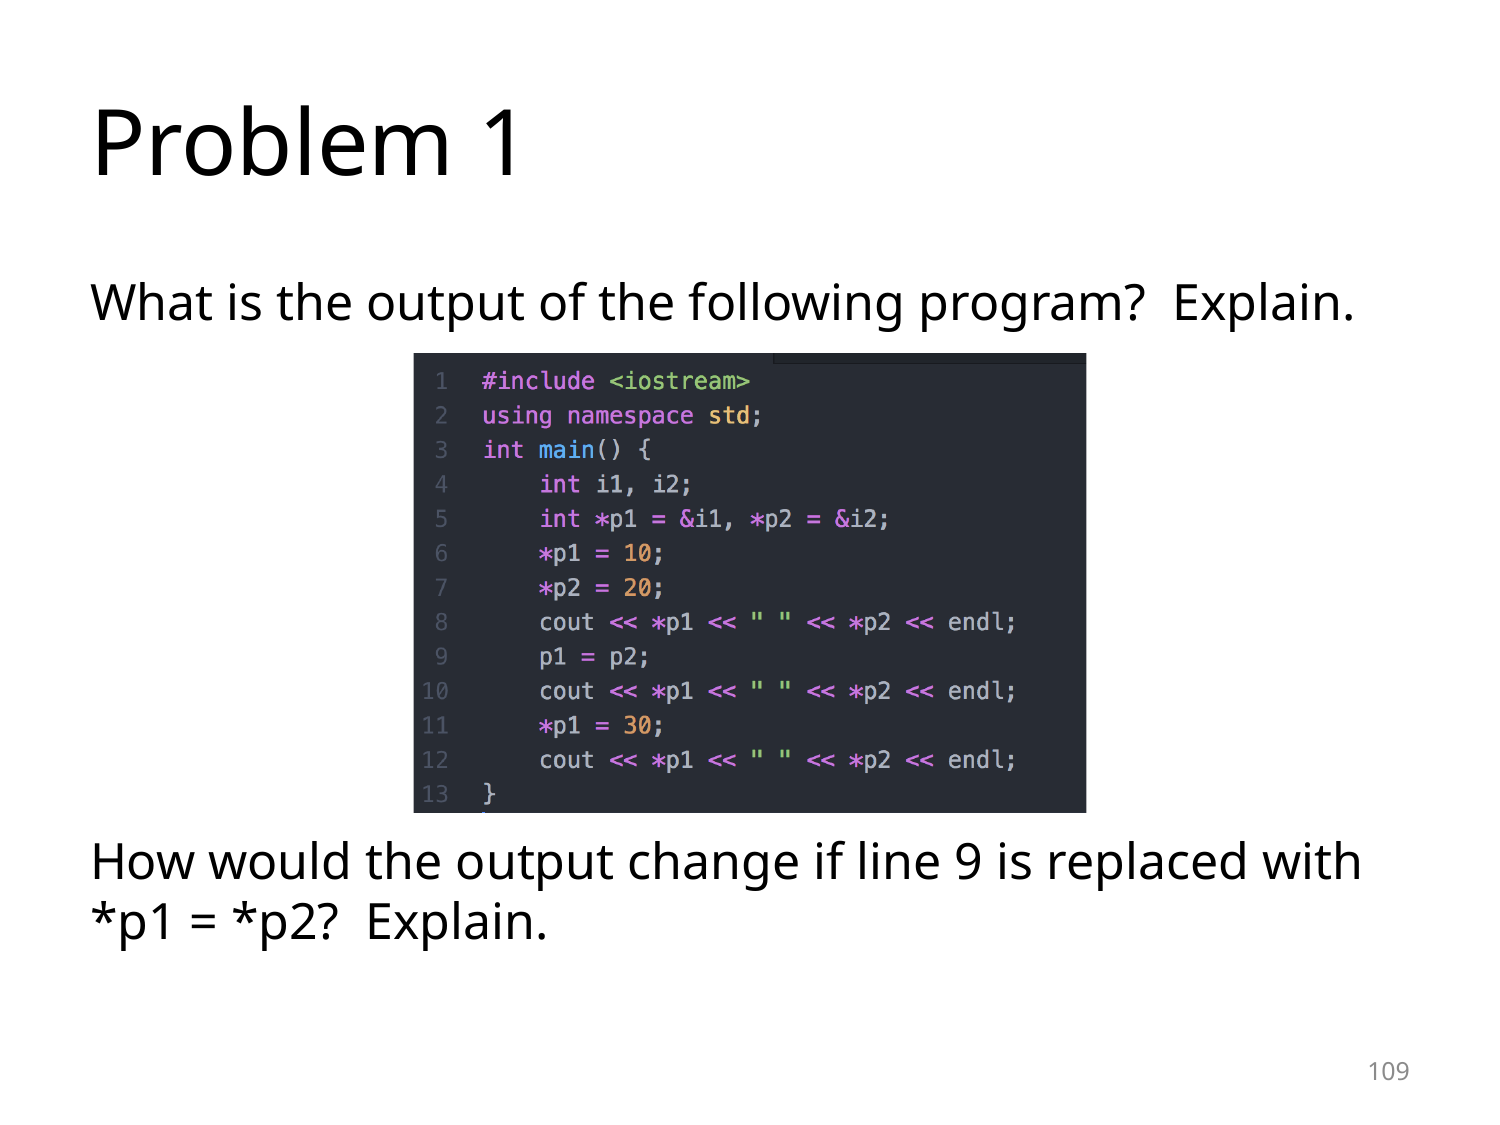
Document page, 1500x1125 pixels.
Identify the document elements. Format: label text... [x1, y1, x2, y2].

slide_number 109 [1074, 1042, 1425, 1103]
list What is the output of the following program? Explain. How would the output change if line 9 is replaced with *p1 = *p2? Explain. [75, 392, 1425, 1005]
title Problem 1 [75, 45, 1425, 233]
picture [413, 353, 1087, 813]
list What is the output of the following program? Explain. How would the output change if line 9 is replaced with *p1 = *p2? Explain. [75, 262, 1425, 391]
